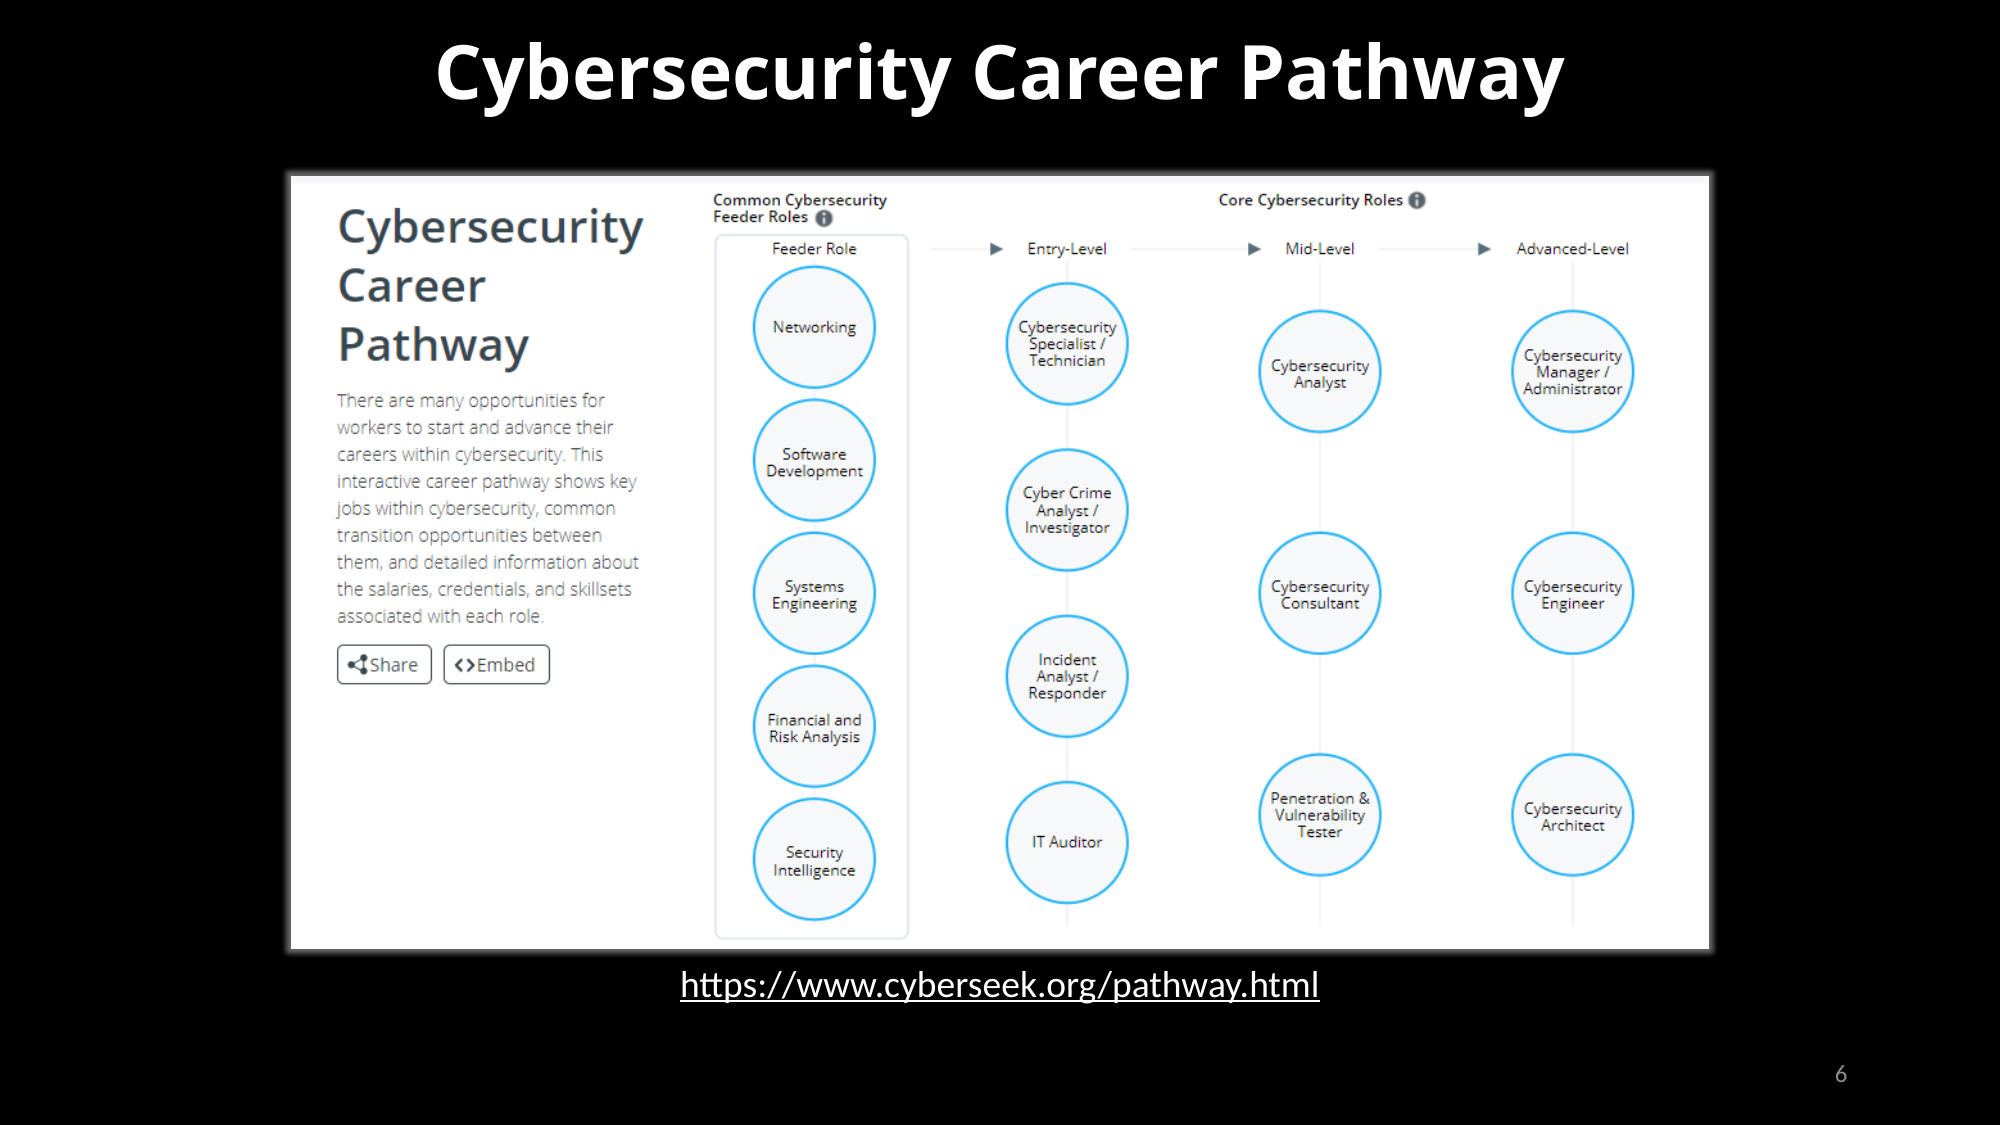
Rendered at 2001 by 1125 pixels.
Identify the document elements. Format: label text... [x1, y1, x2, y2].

text_box https://www.cyberseek.org/pathway.html [500, 957, 1500, 1013]
picture [291, 176, 1709, 949]
slide_number 6 [1412, 1042, 1863, 1103]
text_box Cybersecurity Career Pathway [0, 17, 2000, 122]
